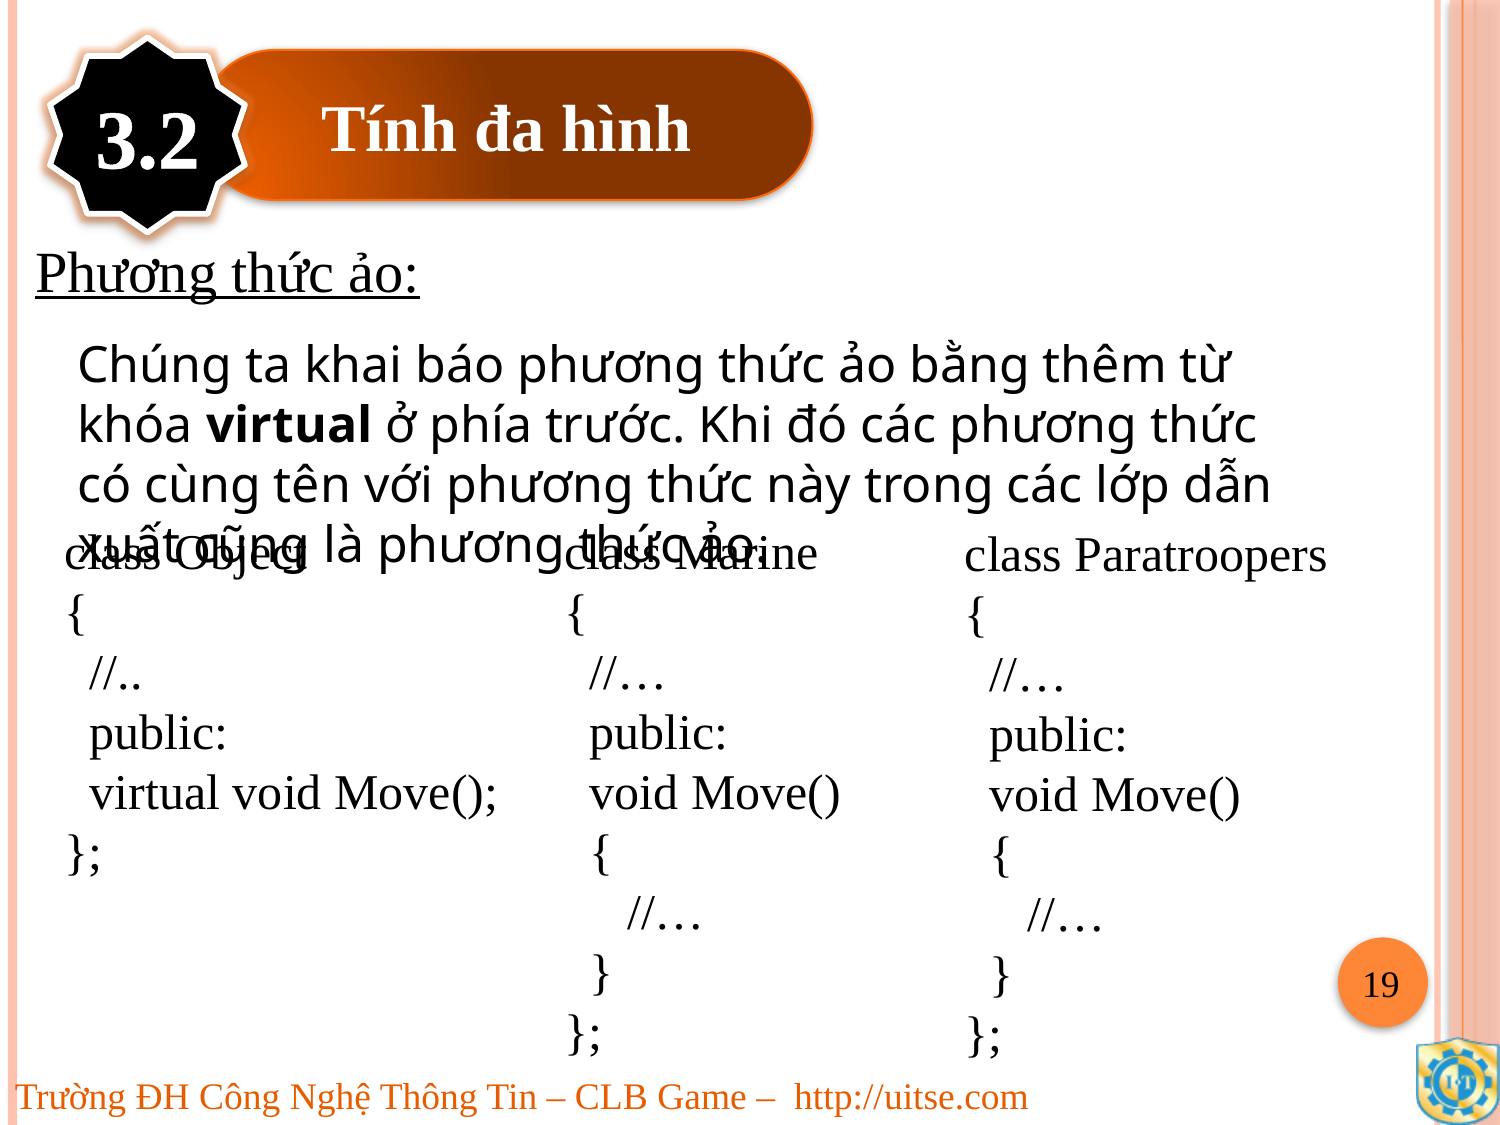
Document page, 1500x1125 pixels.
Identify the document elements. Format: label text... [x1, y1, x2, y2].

text_box Trường ĐH Công Nghệ Thông Tin – CLB Game – http://uitse.com [0, 1064, 1410, 1125]
text_box class Marine { //… public: void Move() { //… } }; [549, 512, 988, 1068]
text_box 3.2 [47, 35, 248, 235]
text_box Phương thức ảo: [20, 226, 538, 312]
text_box class Paratroopers { //… public: void Move() { //… } }; [949, 514, 1388, 1070]
text_box class Object { //.. public: virtual void Move(); }; [50, 512, 538, 888]
text_box 19 [1347, 952, 1430, 1013]
picture [1416, 1036, 1500, 1125]
text_box Chúng ta khai báo phương thức ảo bằng thêm từ khóa virtual ở phía trước. Khi đó các phương thức có cùng tên với phương thức này trong các lớp dẫn xuất cũng là phương thức ảo. [62, 324, 1338, 580]
text_box Tính đa hình [225, 48, 814, 201]
